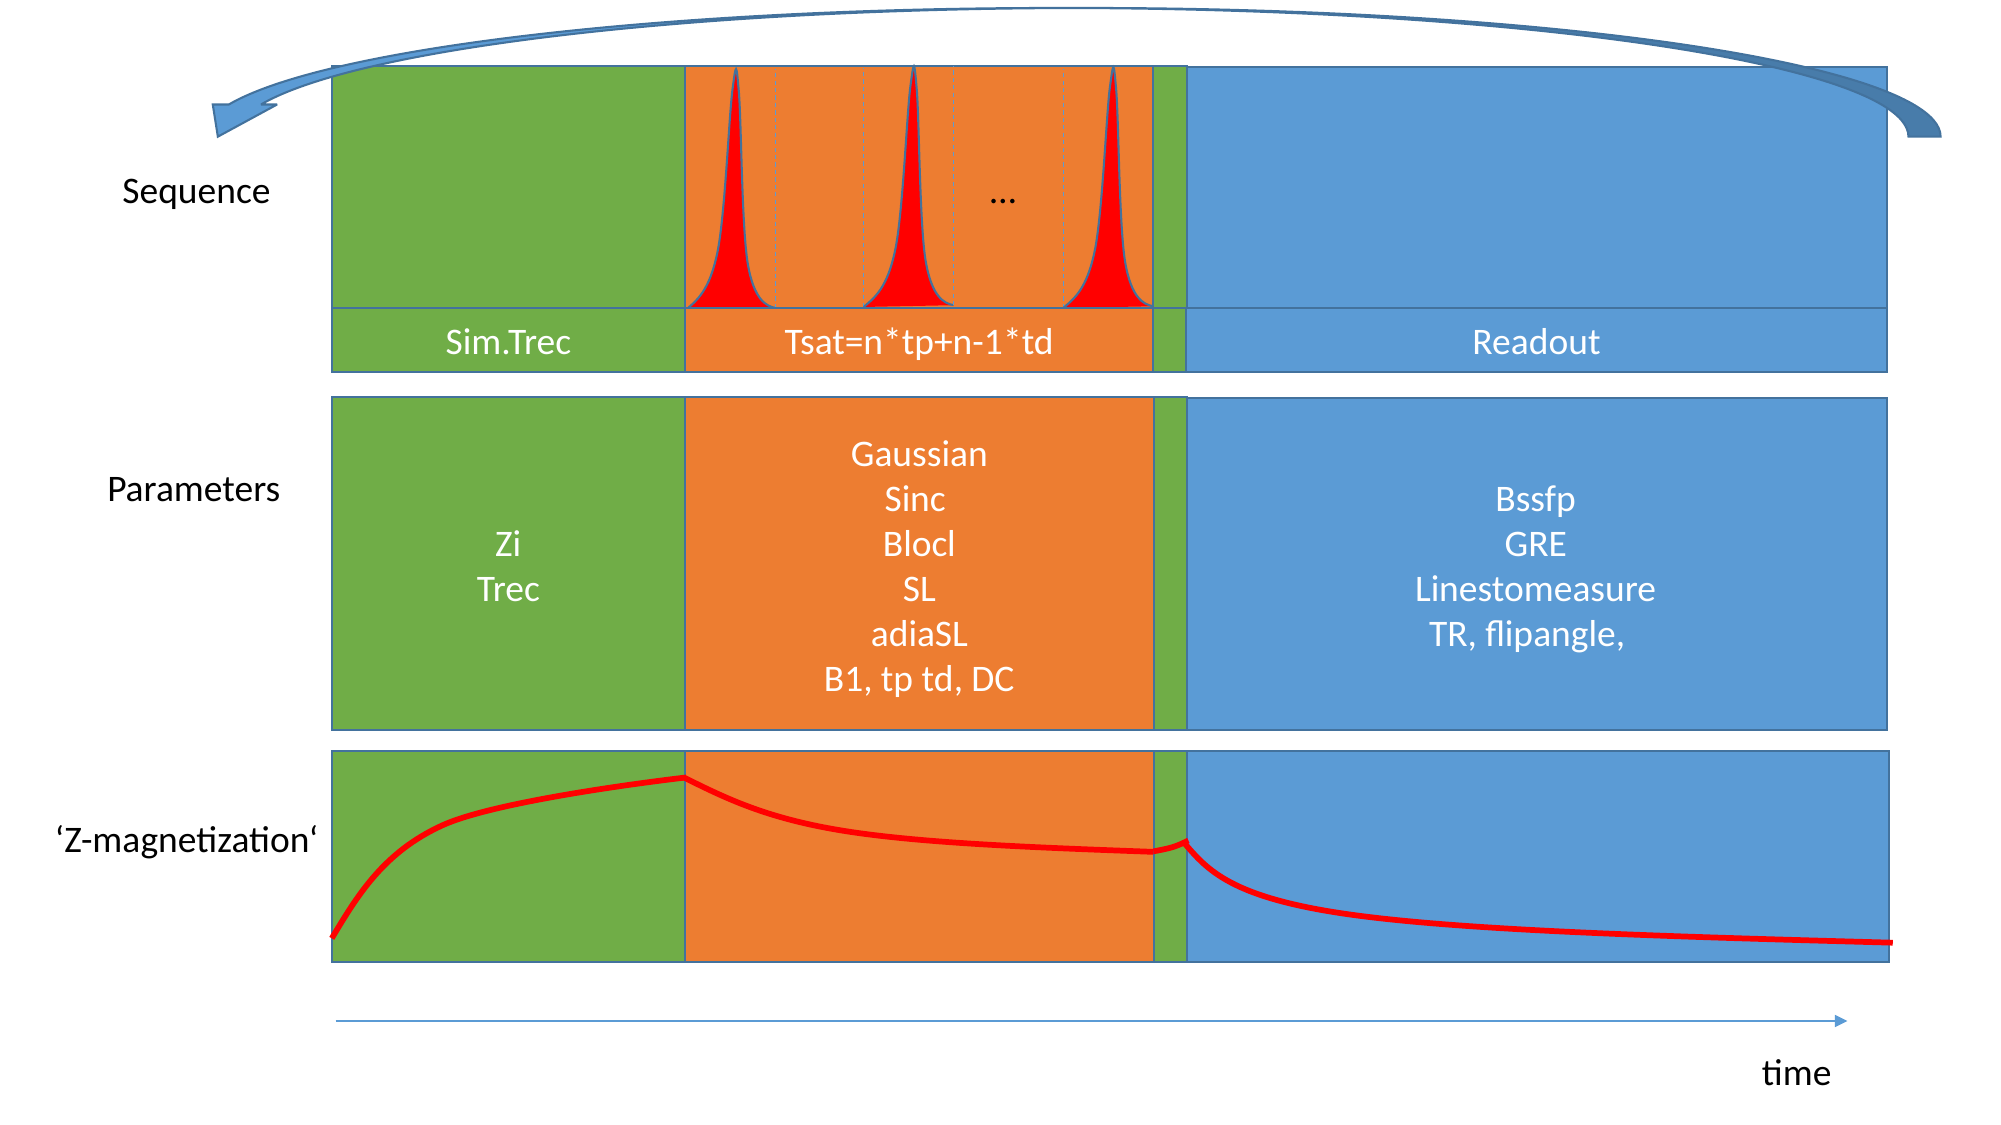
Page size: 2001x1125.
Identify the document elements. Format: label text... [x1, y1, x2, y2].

text_box [1188, 66, 1888, 307]
text_box [1153, 839, 1189, 853]
text_box Sim.Trec [331, 307, 686, 373]
text_box Parameters [92, 456, 296, 517]
text_box [331, 65, 686, 307]
text_box [1183, 842, 1893, 944]
text_box [686, 65, 912, 307]
text_box Gaussian Sinc Blocl SL adiaSL B1, tp td, DC [686, 396, 1153, 731]
text_box [687, 66, 775, 307]
text_box Sequence [107, 158, 286, 218]
text_box [1188, 750, 1890, 941]
text_box [1152, 307, 1185, 373]
text_box Readout [1185, 307, 1888, 373]
text_box time [1747, 1040, 1847, 1101]
text_box Tsat=n*tp+n-1*td [686, 307, 1152, 373]
text_box [211, 6, 1942, 139]
text_box [1153, 845, 1188, 963]
text_box Zi Trec [331, 396, 686, 731]
text_box … [975, 158, 1032, 218]
text_box [1188, 851, 1890, 963]
text_box [915, 65, 1112, 307]
text_box [1153, 396, 1188, 731]
text_box [1152, 65, 1188, 307]
text_box [331, 779, 686, 963]
text_box [686, 781, 1153, 963]
text_box [1064, 64, 1154, 307]
text_box [330, 776, 684, 939]
text_box [683, 776, 1153, 853]
text_box [1115, 65, 1152, 304]
text_box [331, 750, 686, 935]
text_box Bssfp GRE Linestomeasure TR, flipangle, [1188, 397, 1888, 731]
text_box [864, 63, 954, 307]
text_box [686, 750, 1153, 850]
text_box ‘Z-magnetization‘ [40, 807, 334, 868]
text_box [1153, 750, 1188, 850]
